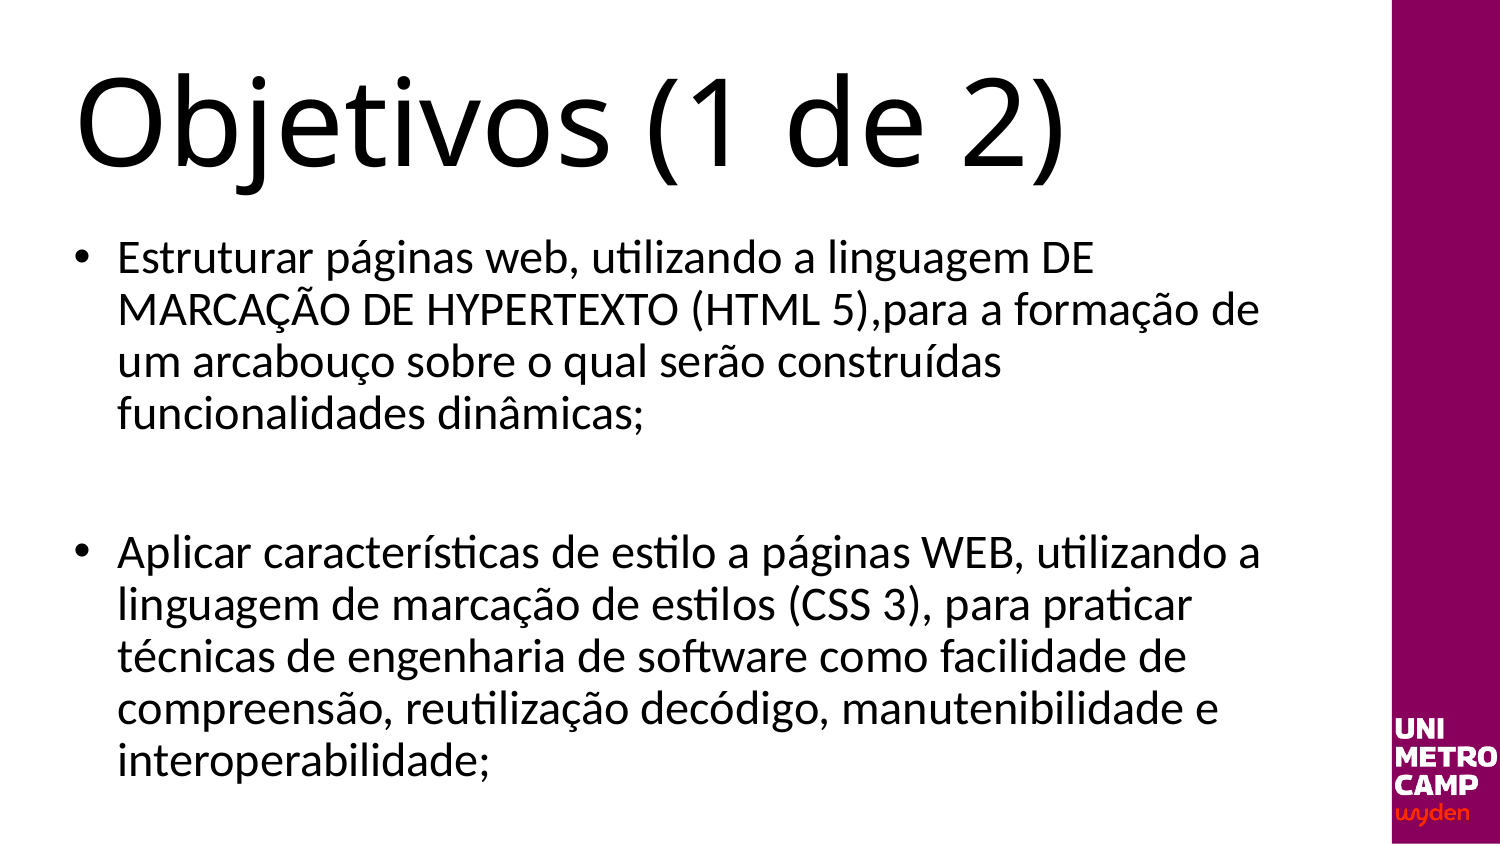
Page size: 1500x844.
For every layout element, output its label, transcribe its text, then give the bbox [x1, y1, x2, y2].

picture [1395, 718, 1497, 827]
list ­Estruturar páginas web, utilizando a linguagem DE MARCAÇÃO DE HYPERTEXTO (HTML 5),para a formação de um arcabouço sobre o qual serão construídas funcionalidades dinâmicas; Aplicar características de estilo a páginas WEB, utilizando a linguagem de marcação de estilos (CSS 3), para praticar técnicas de engenharia de software como facilidade de compreensão, reutilização decódigo, manutenibilidade e interoperabilidade; [58, 224, 1338, 799]
title Objetivos (1 de 2) [58, 45, 1338, 208]
